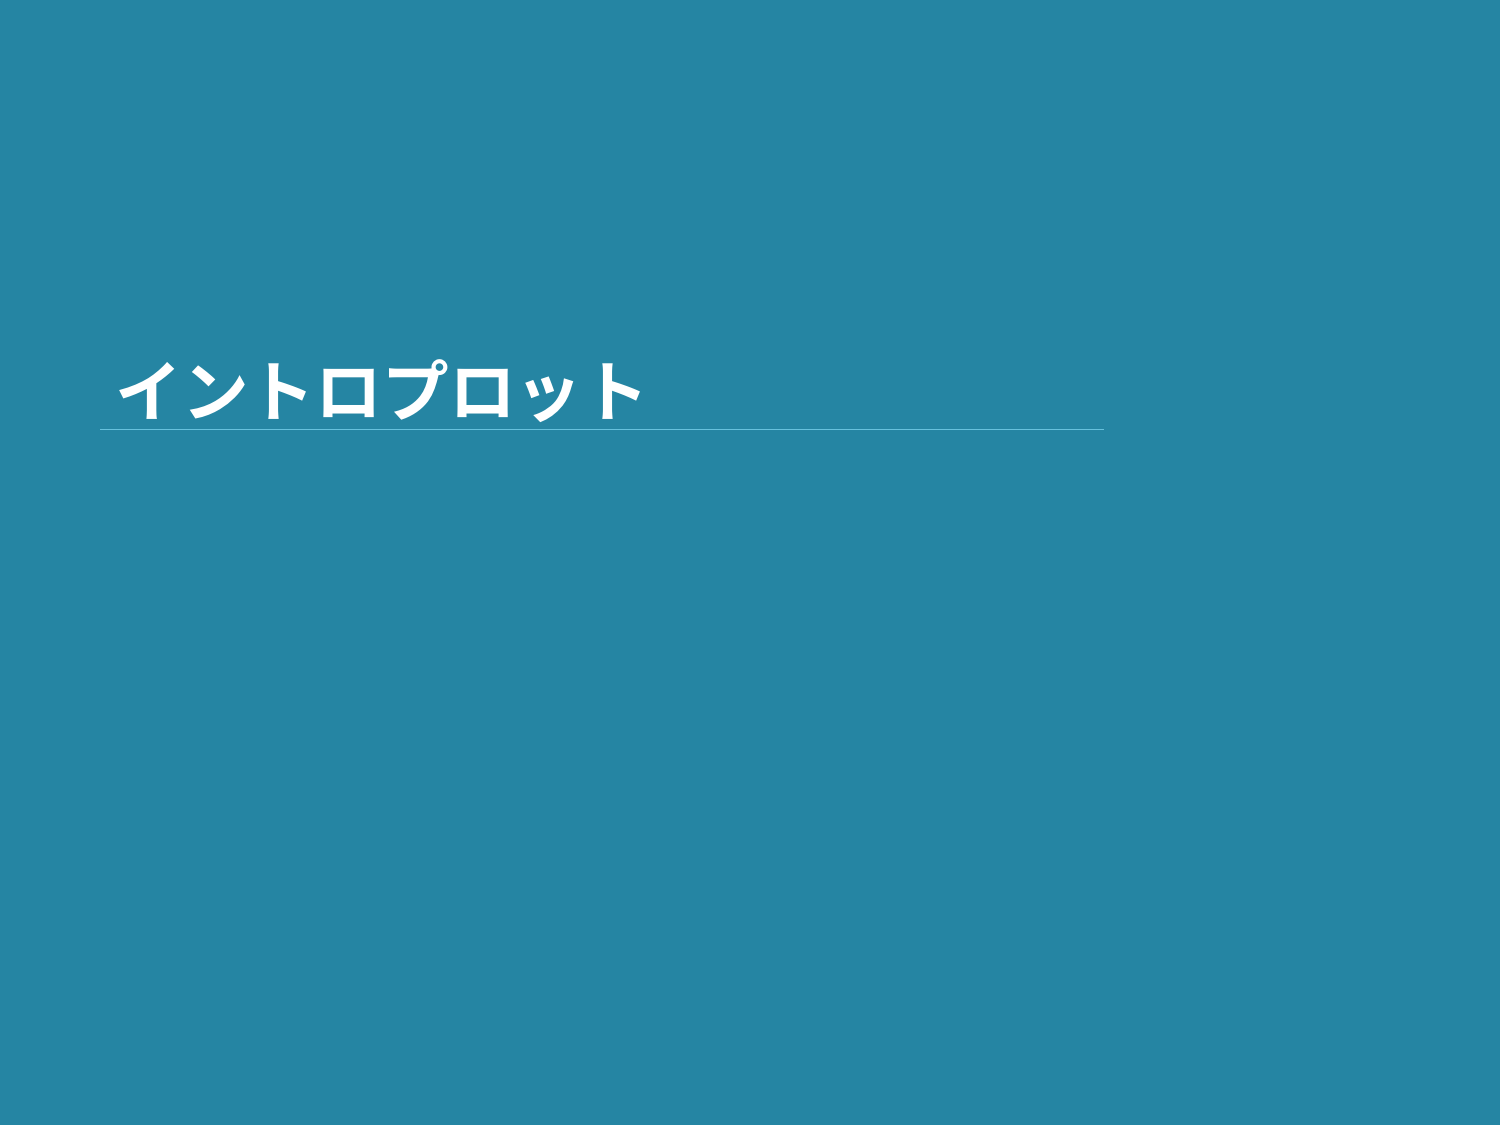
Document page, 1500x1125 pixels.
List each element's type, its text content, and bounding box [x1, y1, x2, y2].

title イントロプロット [100, 266, 1282, 430]
